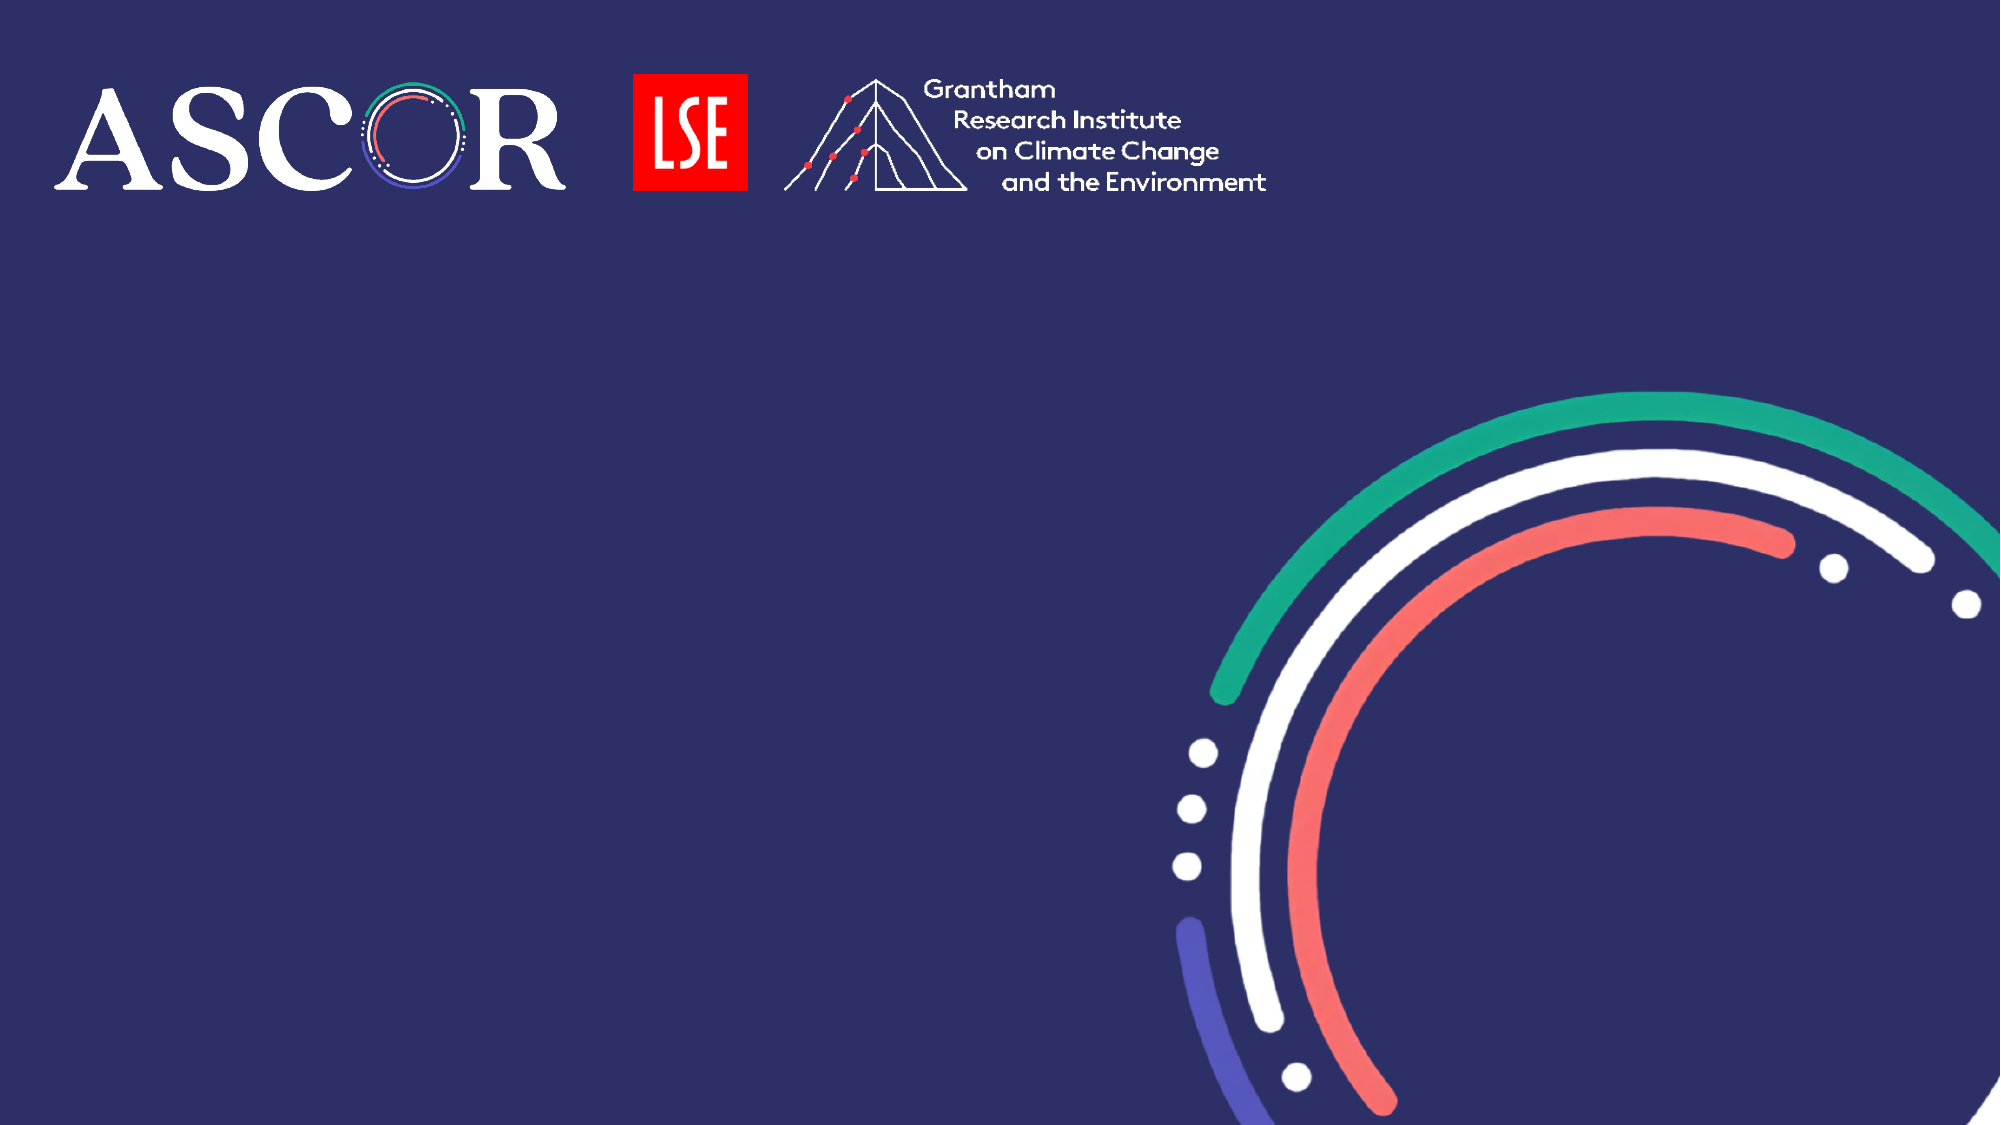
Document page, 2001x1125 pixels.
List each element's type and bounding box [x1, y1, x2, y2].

picture [1090, 331, 2000, 1125]
picture [784, 79, 1266, 191]
picture [633, 74, 748, 191]
picture [54, 82, 566, 191]
